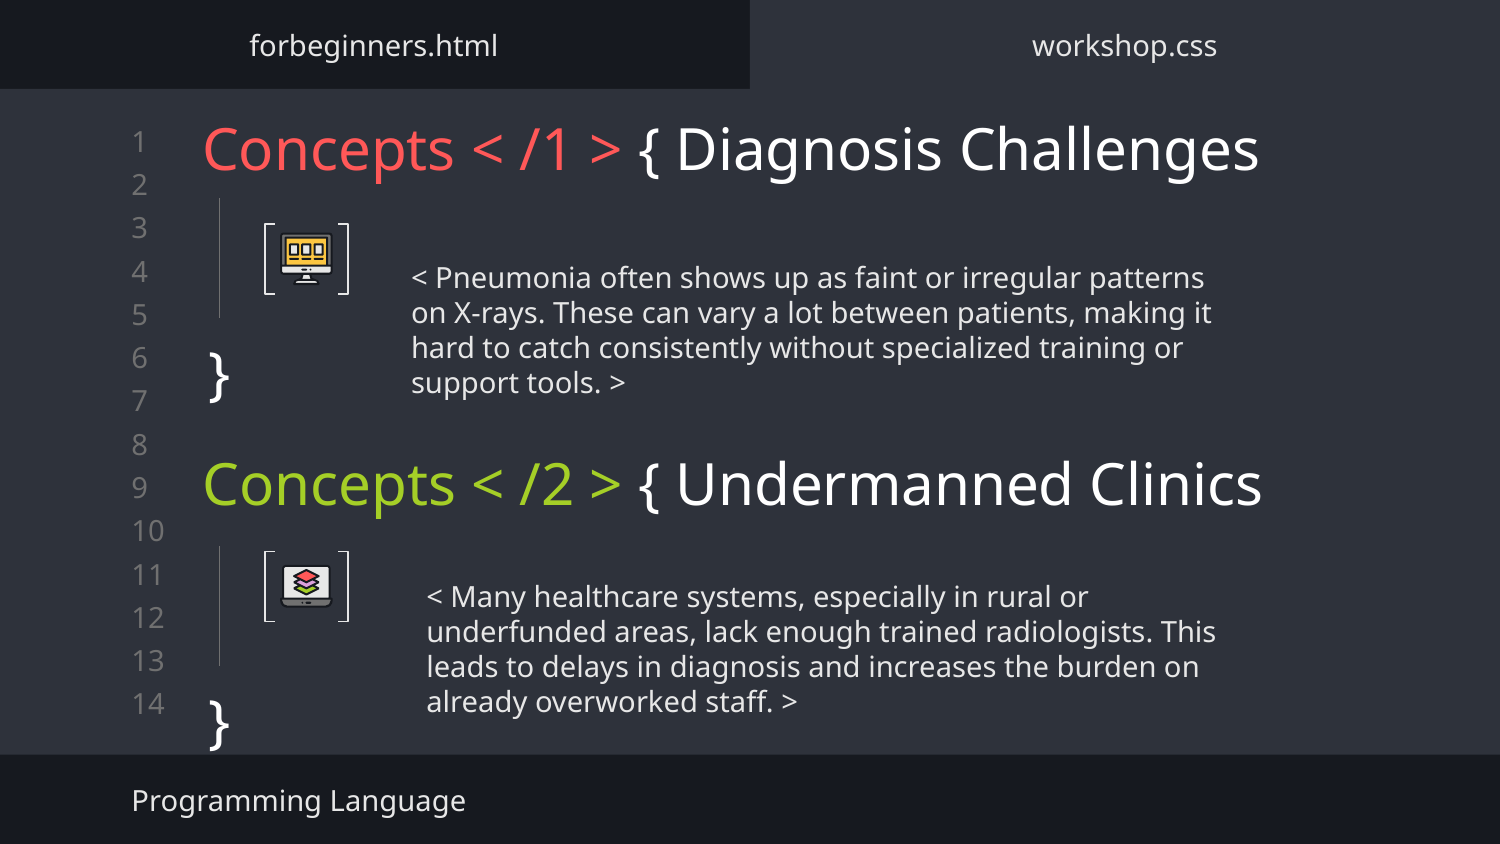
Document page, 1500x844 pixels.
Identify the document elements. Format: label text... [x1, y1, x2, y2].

subtitle forbeginners.html [0, 15, 749, 74]
title Concepts < /1 > { Diagnosis Challenges [187, 124, 1399, 171]
subtitle workshop.css [750, 15, 1500, 74]
subtitle < Many healthcare systems, especially in rural or underfunded areas, lack enough trained radiologists. This leads to delays in diagnosis and increases the burden on already overworked staff. > [411, 561, 1254, 736]
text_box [265, 551, 349, 622]
subtitle Concepts < /2 > { Undermanned Clinics [187, 435, 1500, 530]
subtitle Programming Language [116, 770, 915, 829]
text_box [177, 197, 262, 423]
subtitle < Pneumonia often shows up as faint or irregular patterns on X-rays. These can vary a lot between patients, making it hard to catch consistently without specialized training or support tools. > [395, 243, 1239, 416]
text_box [177, 545, 262, 771]
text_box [265, 223, 349, 295]
